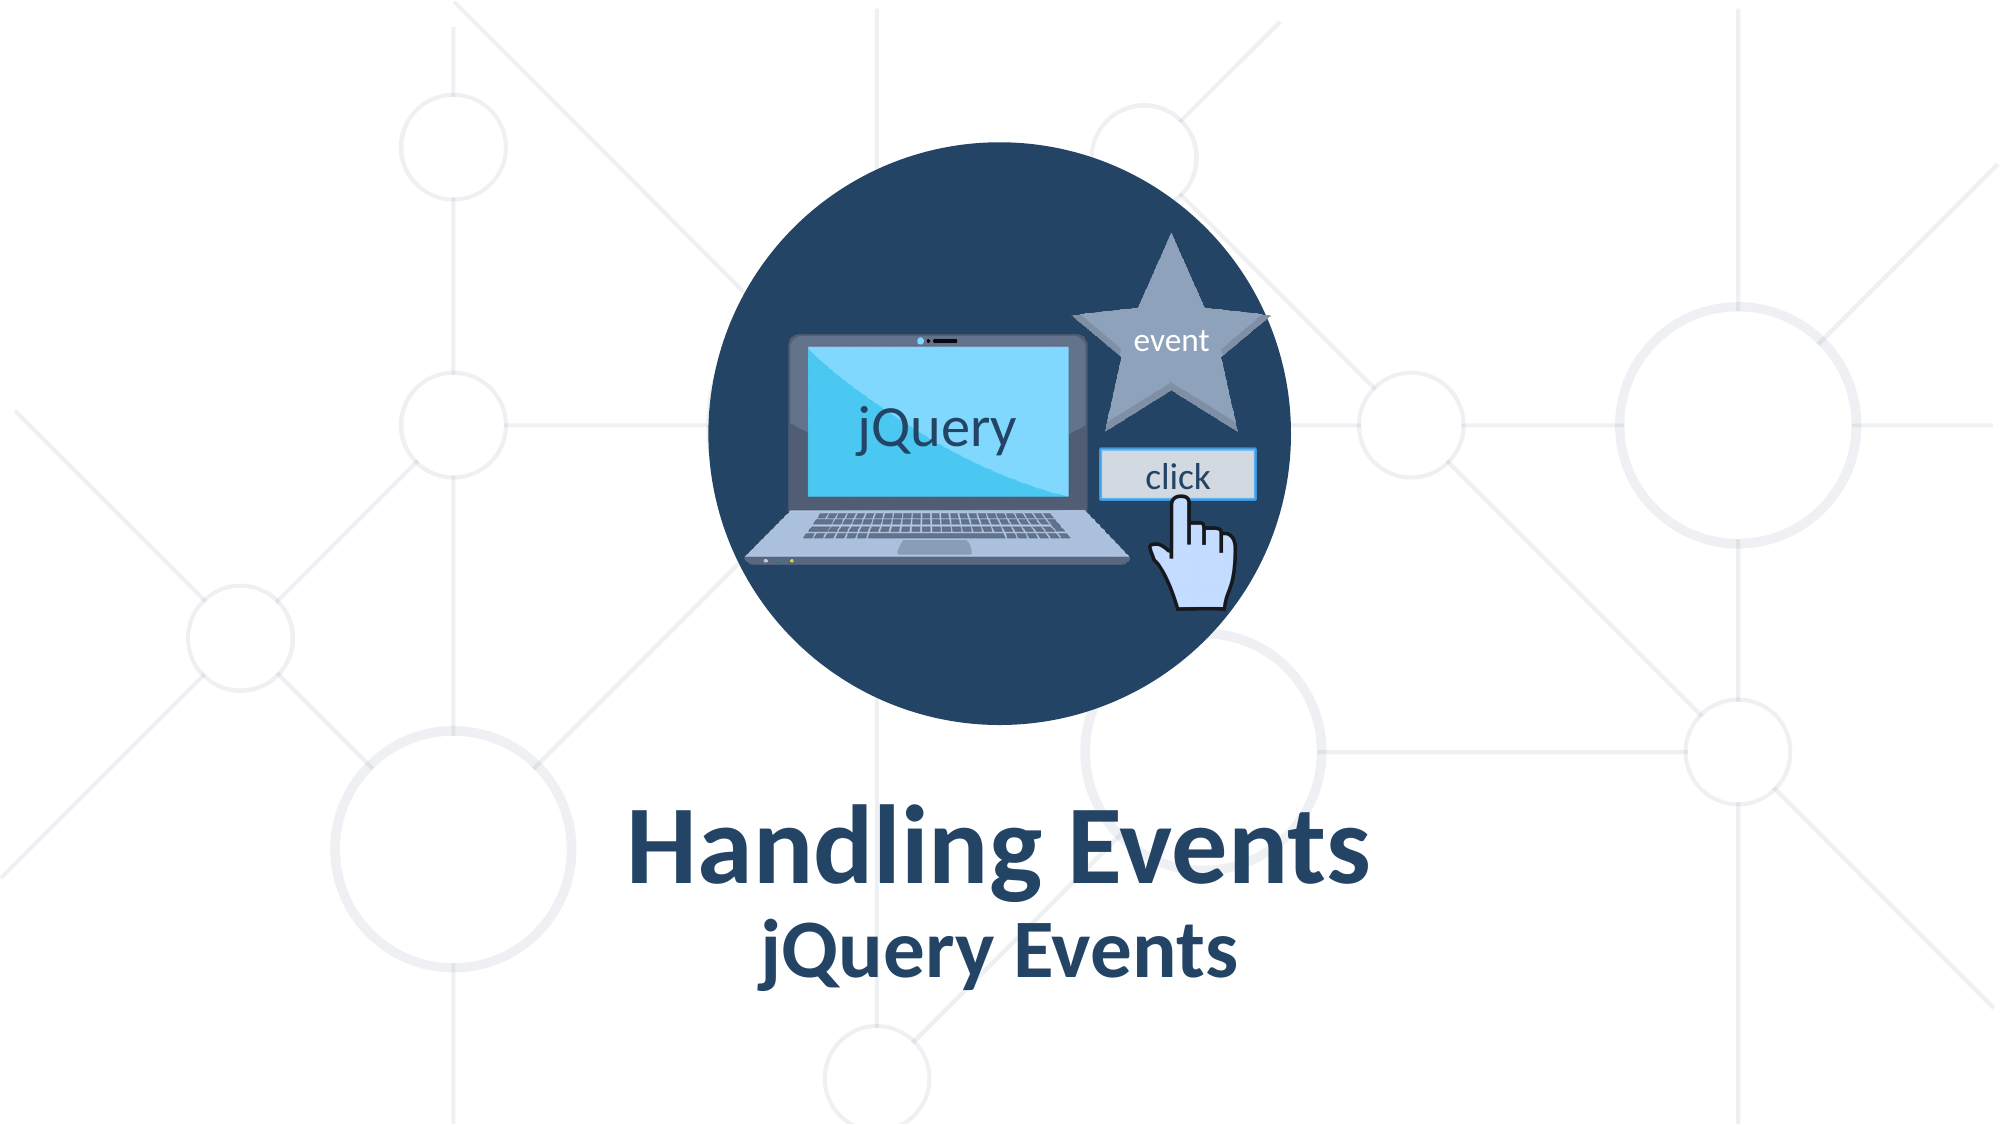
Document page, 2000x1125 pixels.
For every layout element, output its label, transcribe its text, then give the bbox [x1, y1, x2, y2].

list jQuery Events [100, 900, 1899, 983]
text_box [724, 232, 1271, 662]
list Handling Events [100, 771, 1899, 898]
